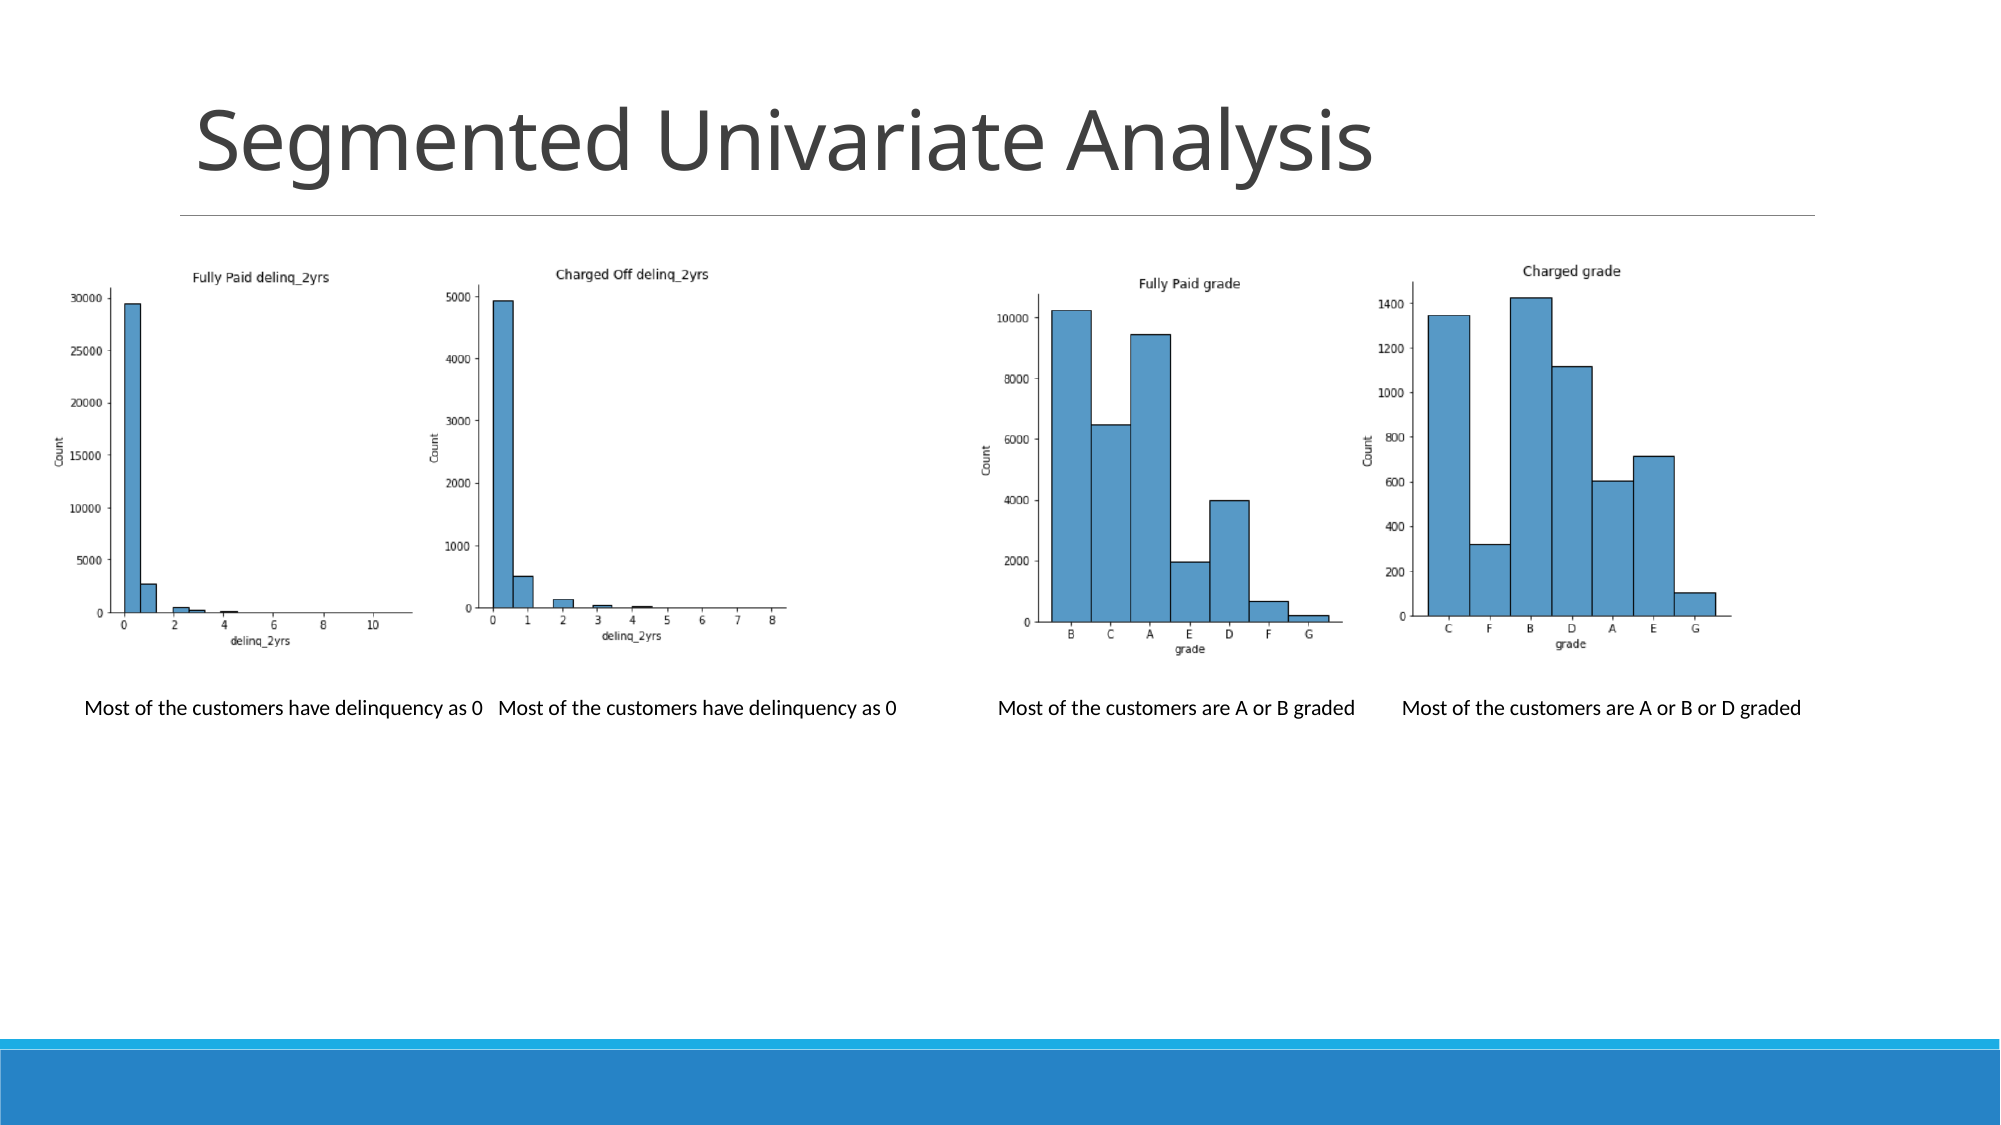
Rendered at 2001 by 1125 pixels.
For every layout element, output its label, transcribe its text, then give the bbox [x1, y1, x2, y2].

picture [948, 263, 1752, 664]
picture [27, 260, 792, 652]
text_box Most of the customers are A or B graded [948, 685, 1374, 727]
text_box Most of the customers have delinquency as 0 [56, 685, 469, 727]
text_box Most of the customers are A or B or D graded [1374, 685, 1830, 727]
text_box Most of the customers have delinquency as 0 [469, 685, 926, 754]
title Segmented Univariate Analysis [180, 47, 1830, 196]
